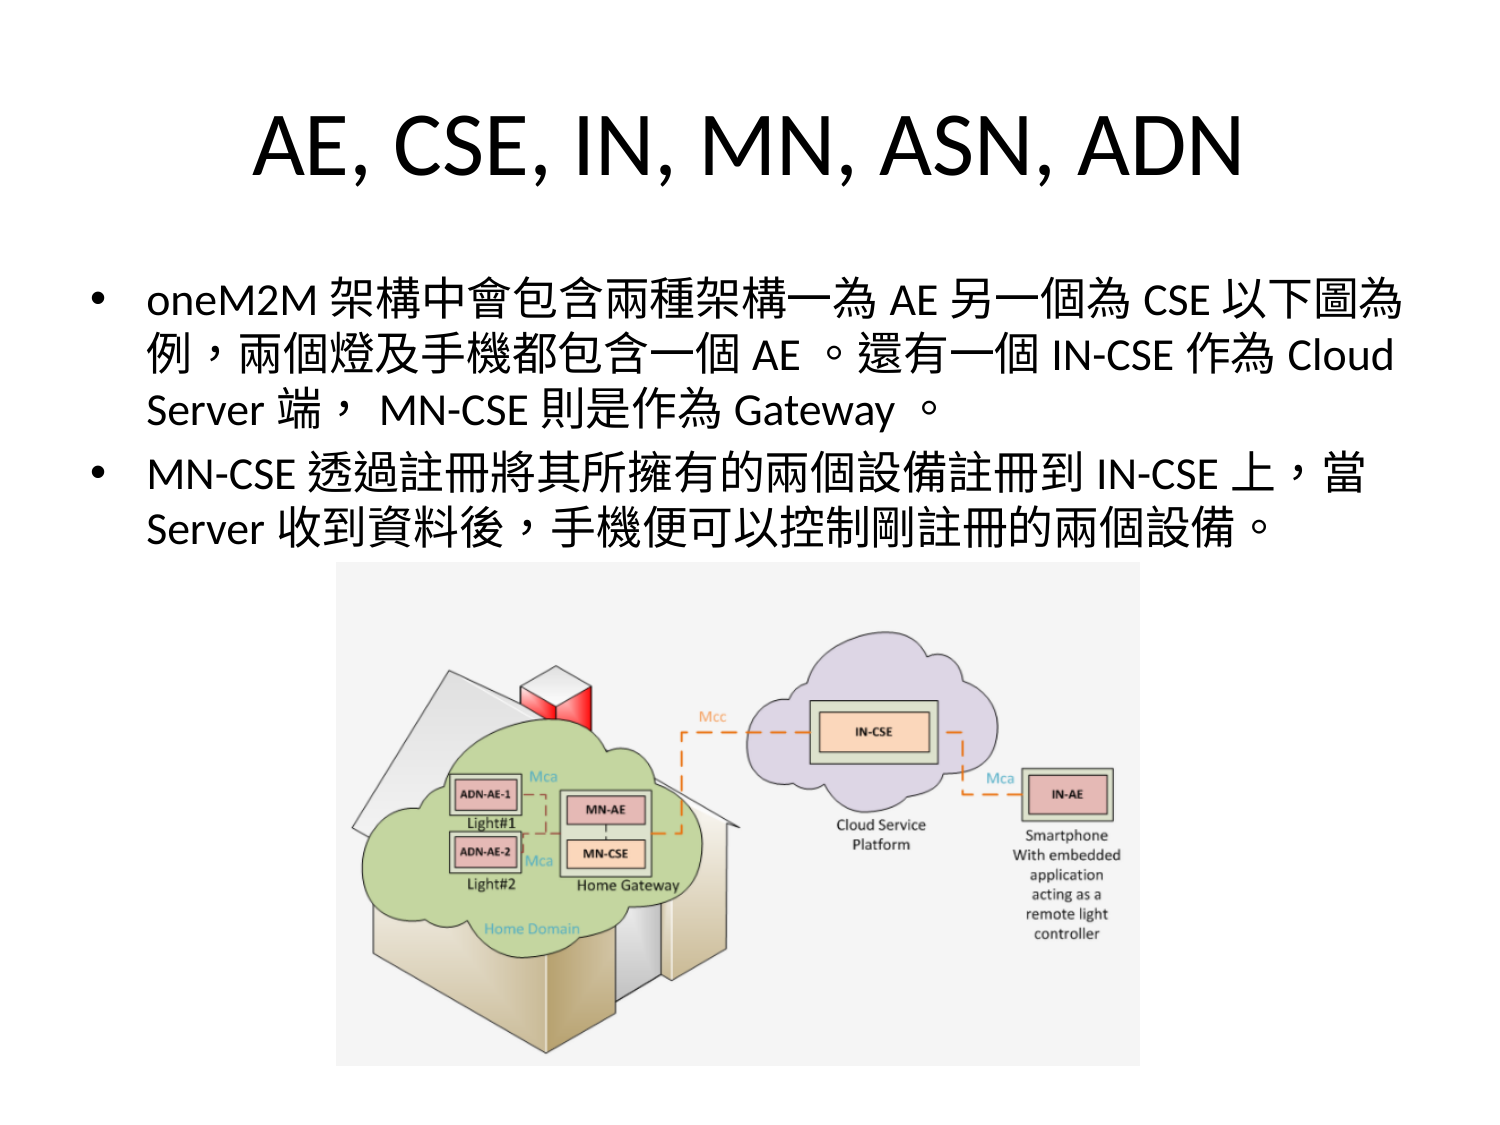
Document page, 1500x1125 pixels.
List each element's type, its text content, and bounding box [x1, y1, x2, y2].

list oneM2M架構中會包含兩種架構一為AE另一個為CSE以下圖為例，兩個燈及手機都包含一個AE。還有一個IN-CSE作為Cloud Server端，MN-CSE則是作為Gateway。 MN-CSE透過註冊將其所擁有的兩個設備註冊到IN-CSE上，當Server收到資料後，手機便可以控制剛註冊的兩個設備。 [75, 262, 1425, 1005]
title AE, CSE, IN, MN, ASN, ADN [75, 45, 1425, 233]
picture [336, 562, 1140, 1066]
